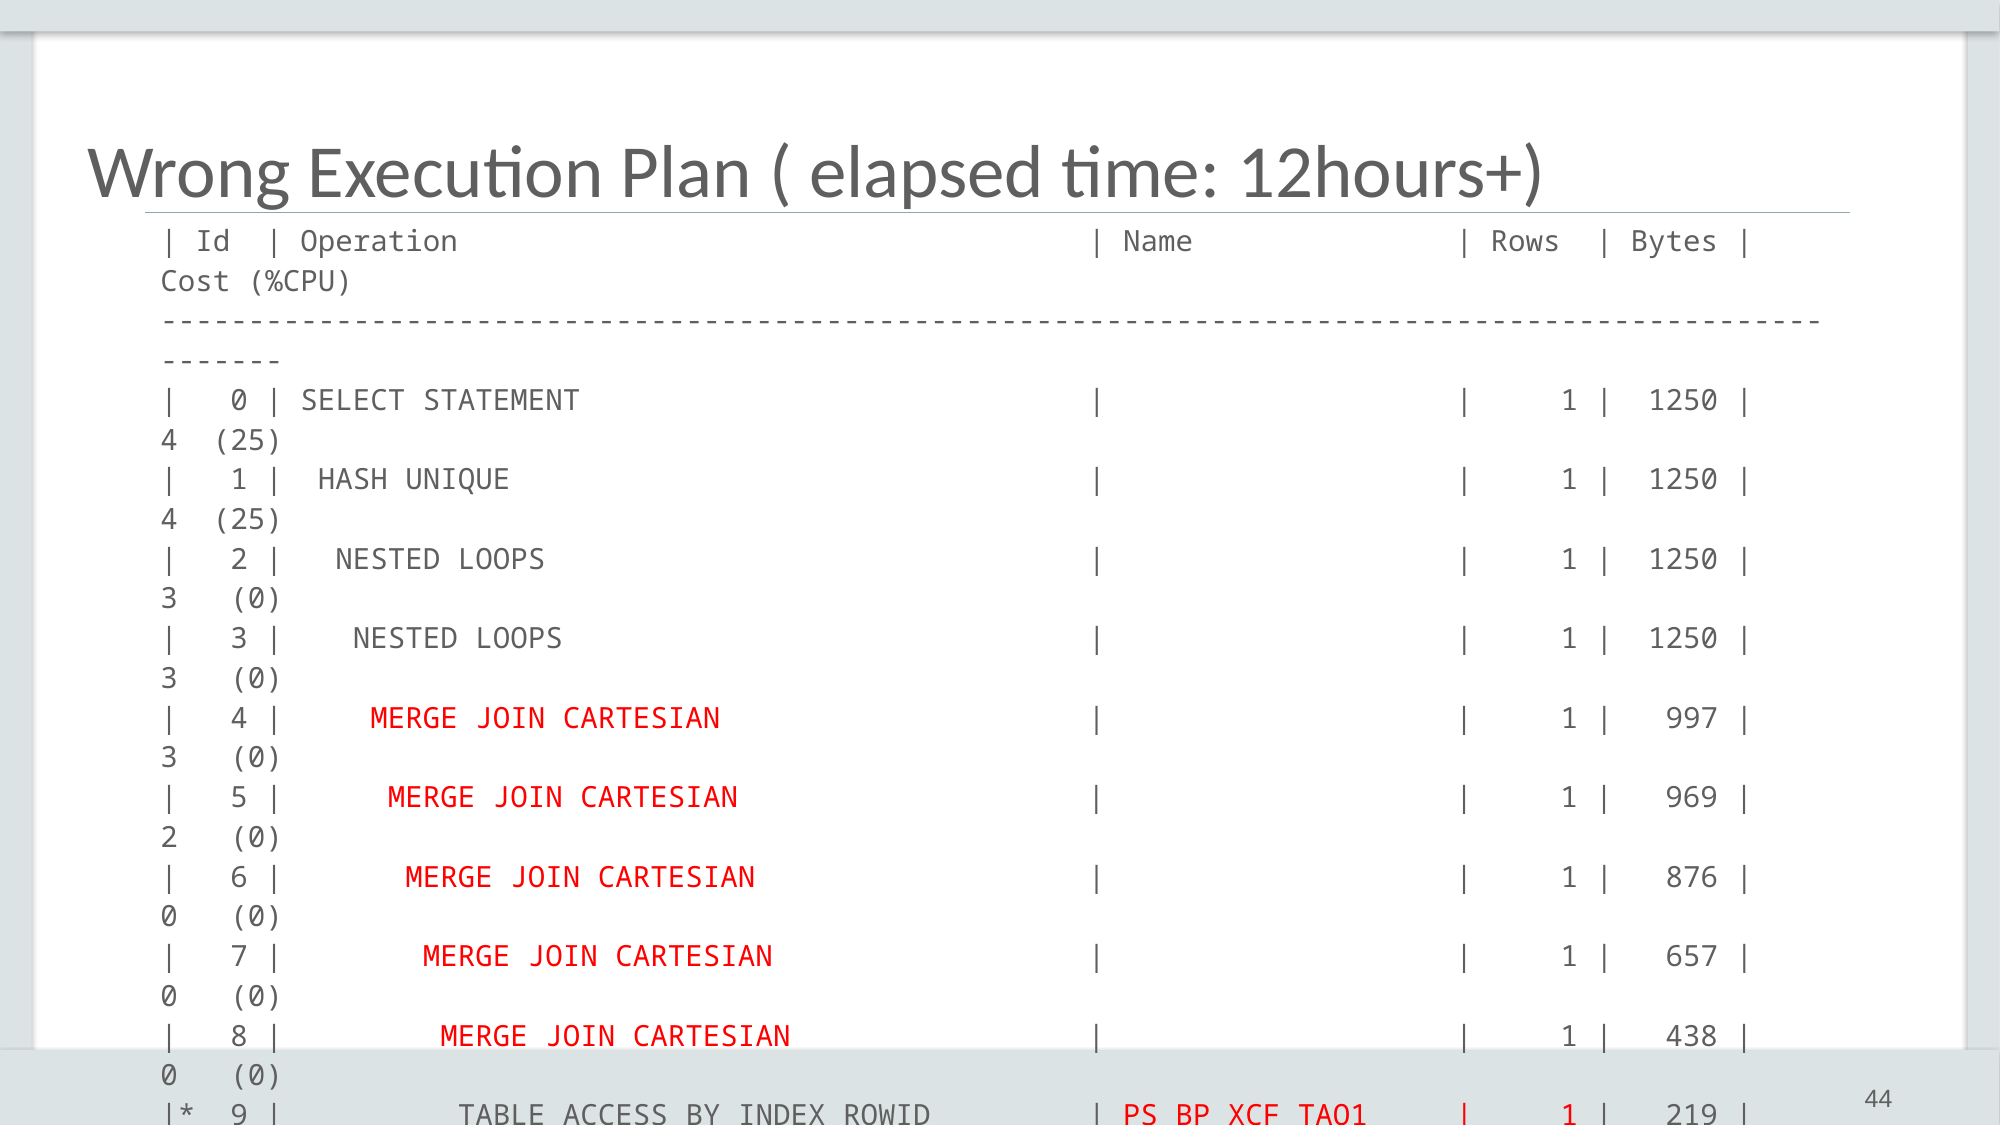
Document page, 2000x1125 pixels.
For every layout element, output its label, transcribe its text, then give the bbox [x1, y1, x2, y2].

table_header | Id | Operation | Name | Rows | Bytes | Cost (%CPU) ------------------------------------------------------------------------------------------------------ | 0 | SELECT STATEMENT | | 1 | 1250 | 4 (25) | 1 | HASH UNIQUE | | 1 | 1250 | 4 (25) | 2 | NESTED LOOPS | | 1 | 1250 | 3 (0) | 3 | NESTED LOOPS | | 1 | 1250 | 3 (0) | 4 | MERGE JOIN CARTESIAN | | 1 | 997 | 3 (0) | 5 | MERGE JOIN CARTESIAN | | 1 | 969 | 2 (0) | 6 | MERGE JOIN CARTESIAN | | 1 | 876 | 0 (0) | 7 | MERGE JOIN CARTESIAN | | 1 | 657 | 0 (0) | 8 | MERGE JOIN CARTESIAN | | 1 | 438 | 0 (0) |* 9 | TABLE ACCESS BY INDEX ROWID | PS_BP_XCF_TAO1 | 1 | 219 | 0 (0) |* 10 | INDEX RANGE SCAN | PSABP_XCF_TAO1 | 1 | | 0 (0) | 11 | BUFFER SORT | | 1 | 219 | 0 (0) |* 12 | TABLE ACCESS BY INDEX ROWID BATCHED| PS_BP_XCF_TAO1 | 1 | 219 | 0 (0) |* 13 | INDEX RANGE SCAN | PSABP_XCF_TAO1 | 1 | | 0 (0) | 14 | BUFFER SORT | | 1 | 219 | 0 (0) |* 15 | TABLE ACCESS BY INDEX ROWID BATCHED | PS_BP_XCF_TAO1 | 1 | 219 | 0 (0) |* 16 | INDEX RANGE SCAN | PSABP_XCF_TAO1 | 1 | | 0 (0) | 17 | BUFFER SORT | | 1 | 219 | 0 (0) |* 18 | TABLE ACCESS BY INDEX ROWID BATCHED | PS_BP_XCF_TAO1 | 1 | 219 | 0 (0) |* 19 | INDEX RANGE SCAN | PSABP_XCF_TAO1 | 1 | | 0 (0) … [145, 213, 1850, 1125]
slide_number 44 [1849, 1075, 1913, 1106]
title Wrong Execution Plan ( elapsed time: 12hours+) [86, 66, 1913, 213]
